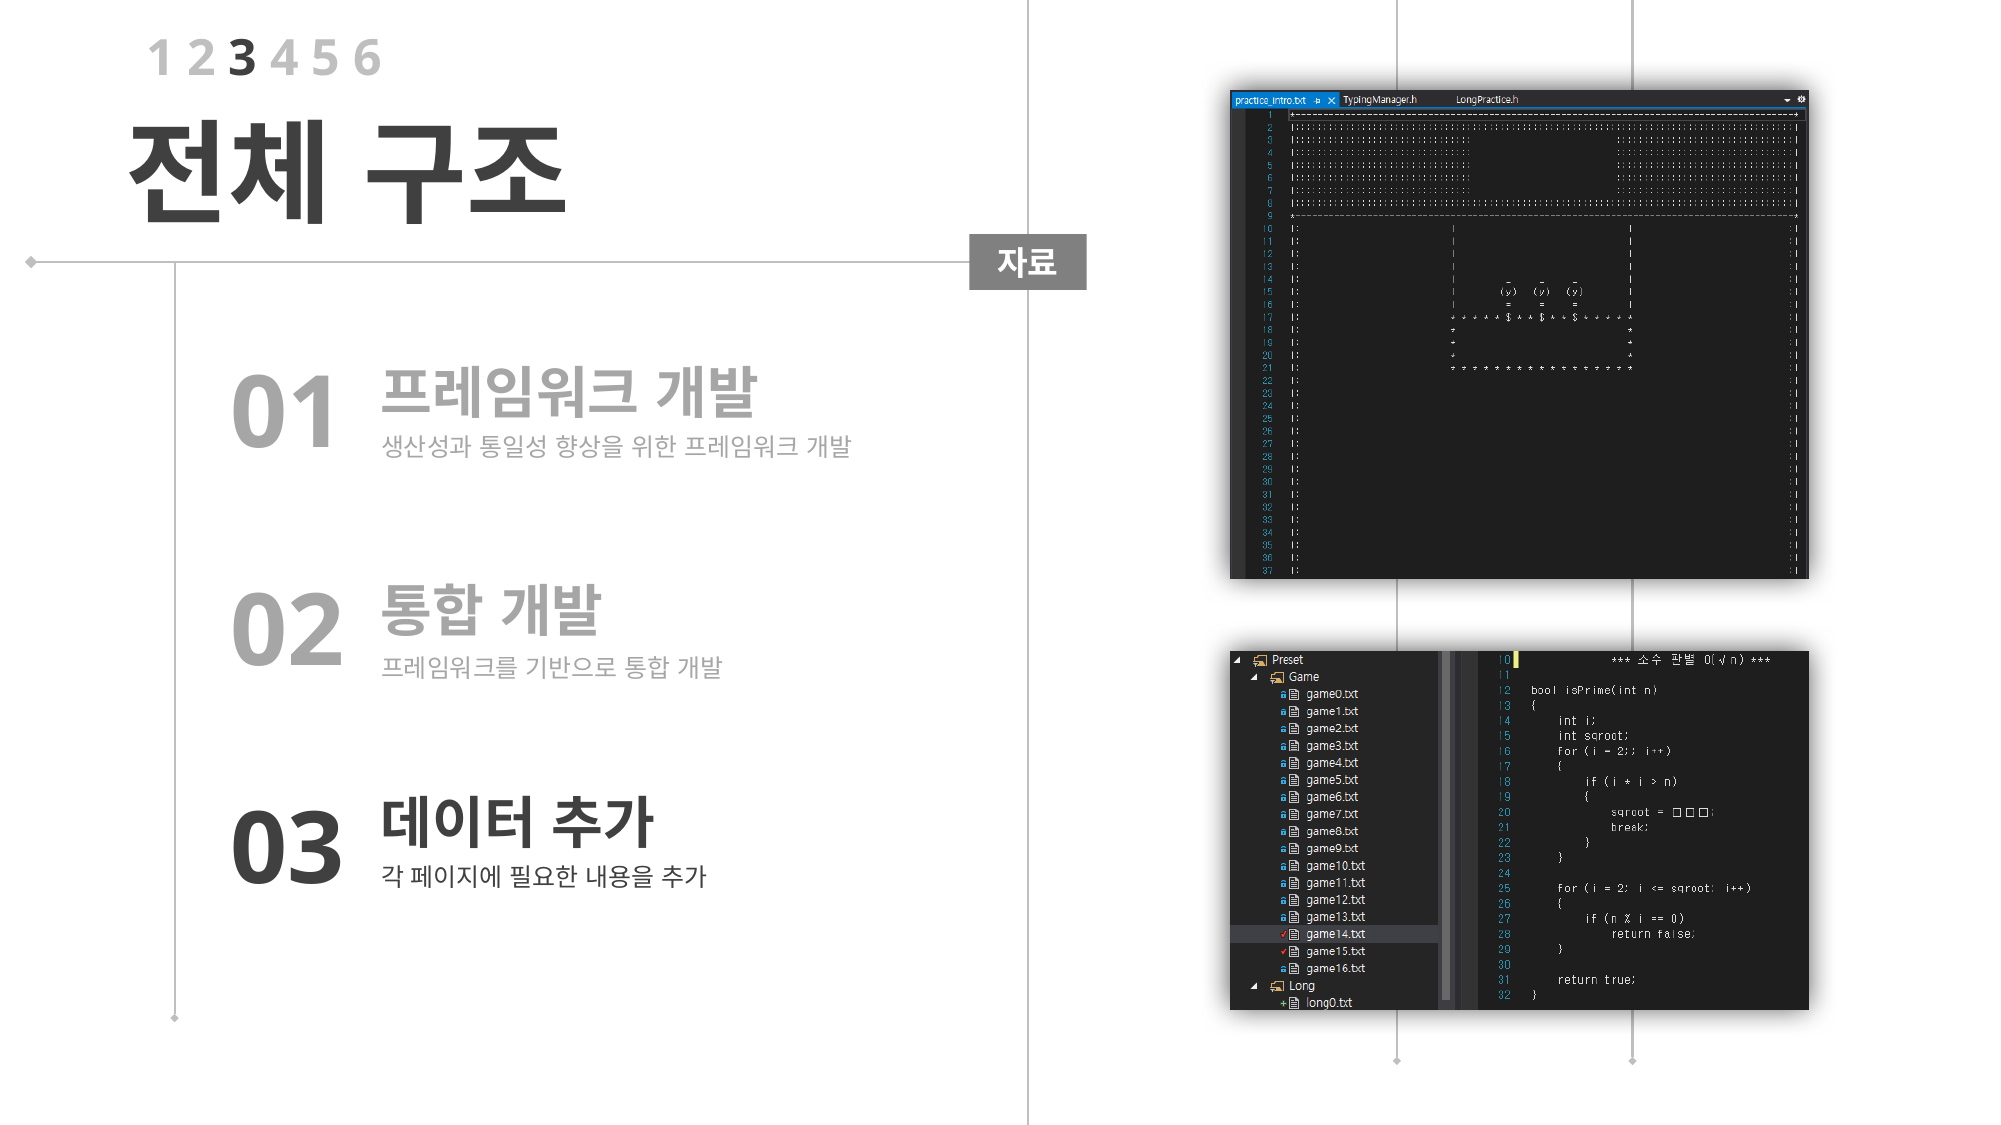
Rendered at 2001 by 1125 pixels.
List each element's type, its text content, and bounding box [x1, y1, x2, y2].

text_box 01 [209, 339, 367, 475]
text_box 자료 [1029, 233, 1088, 291]
picture [1230, 651, 1809, 1010]
text_box 프레임워크를 기반으로 통합 개발 [367, 650, 933, 690]
text_box 자료 [968, 233, 1027, 261]
text_box 02 [209, 558, 367, 693]
text_box 프레임워크 개발 [367, 349, 907, 432]
text_box 각 페이지에 필요한 내용을 추가 [367, 862, 899, 899]
text_box 생산성과 통일성 향상을 위한 프레임워크 개발 [367, 423, 934, 469]
text_box 1 2 3 4 5 6 [110, 18, 418, 94]
text_box 통합 개발 [367, 567, 1000, 650]
text_box 데이터 추가 [367, 779, 1000, 862]
text_box 전체 구조 [110, 94, 787, 244]
picture [1230, 90, 1809, 579]
text_box 자료 [968, 263, 1027, 291]
text_box 03 [209, 776, 367, 911]
